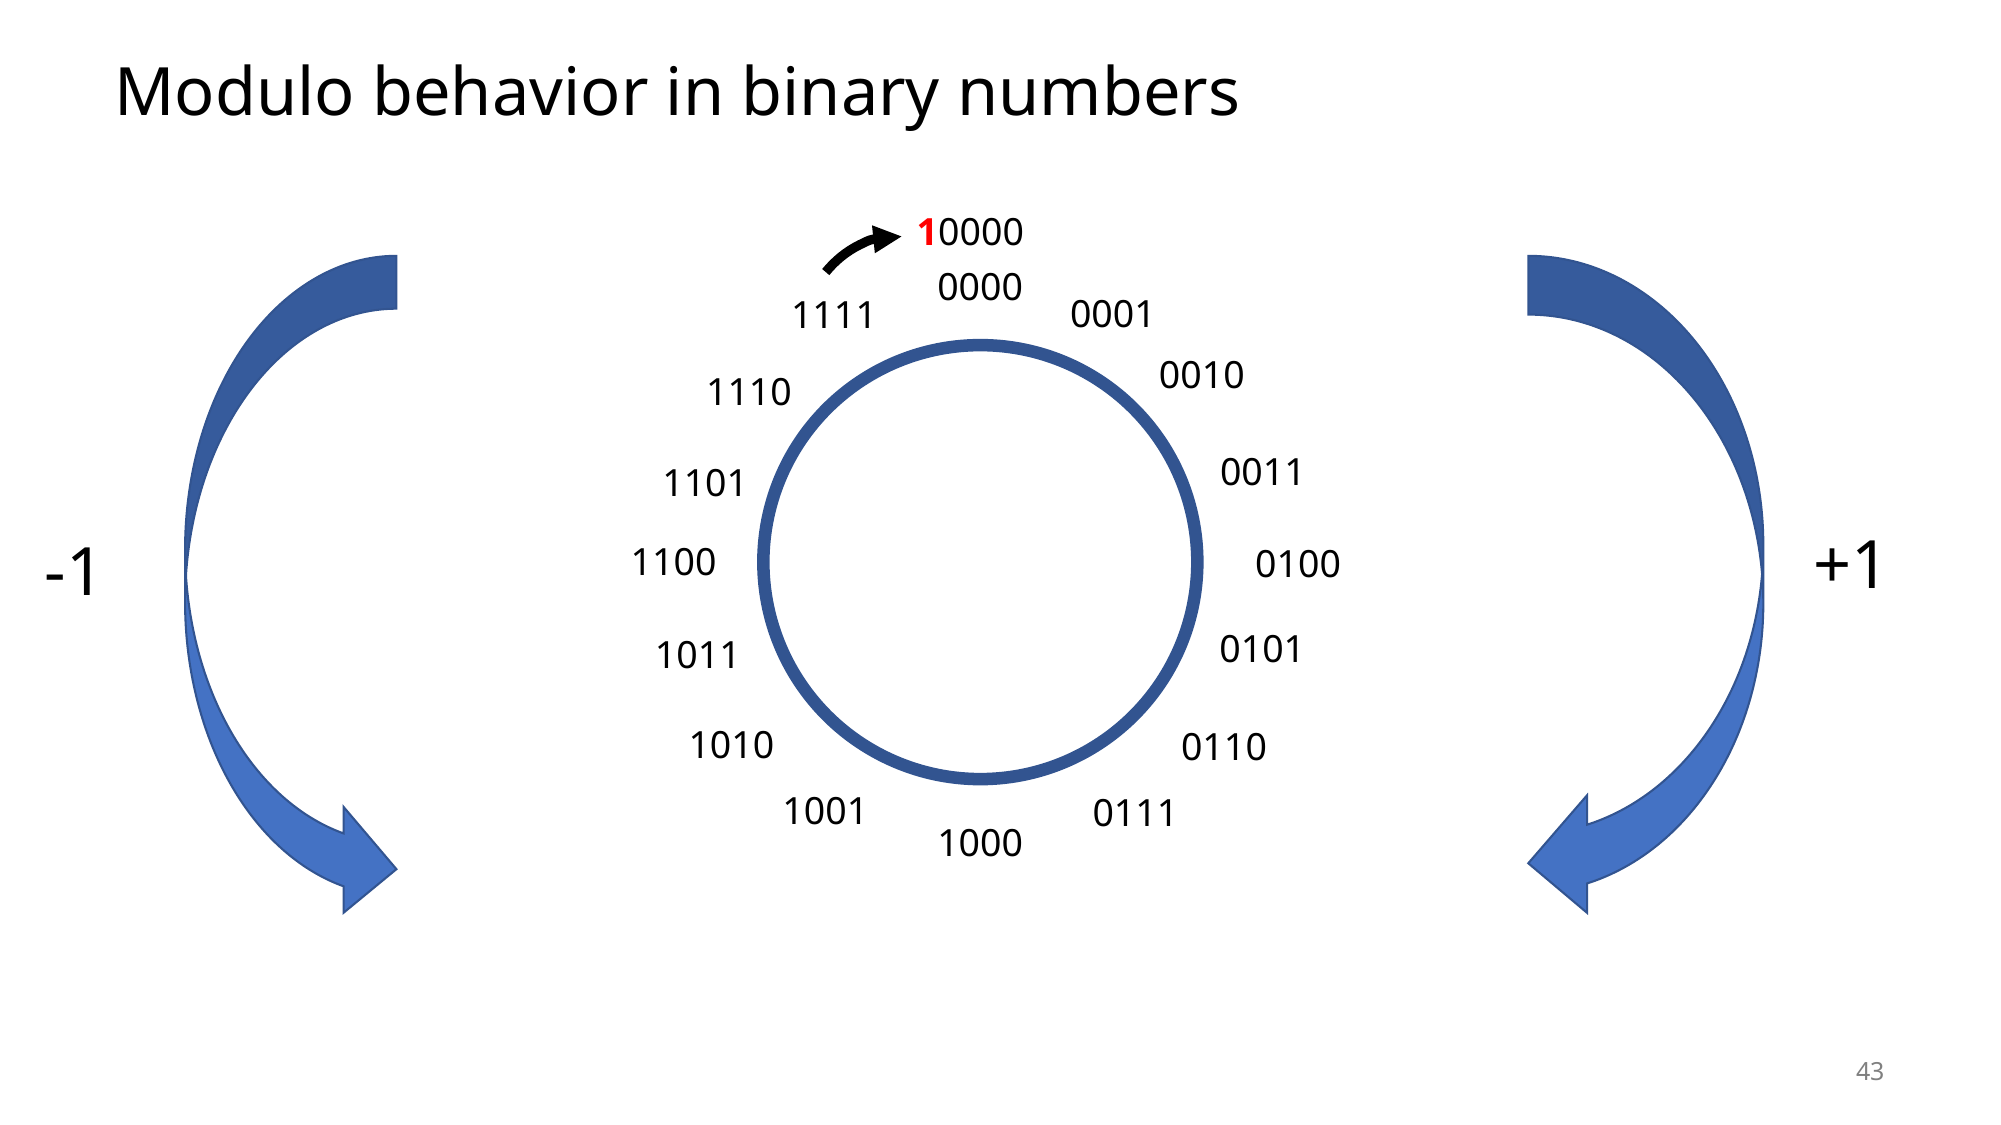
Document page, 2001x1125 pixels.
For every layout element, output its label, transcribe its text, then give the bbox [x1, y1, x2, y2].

text_box 10000 [857, 200, 1084, 255]
slide_number 43 [1749, 1042, 1900, 1103]
text_box -1 [30, 521, 243, 617]
text_box +1 [1798, 514, 2000, 609]
text_box [1526, 254, 1765, 916]
text_box [184, 617, 398, 915]
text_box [612, 255, 1360, 873]
text_box [842, 245, 857, 255]
text_box [185, 254, 398, 521]
title Modulo behavior in binary numbers [99, 37, 1900, 150]
